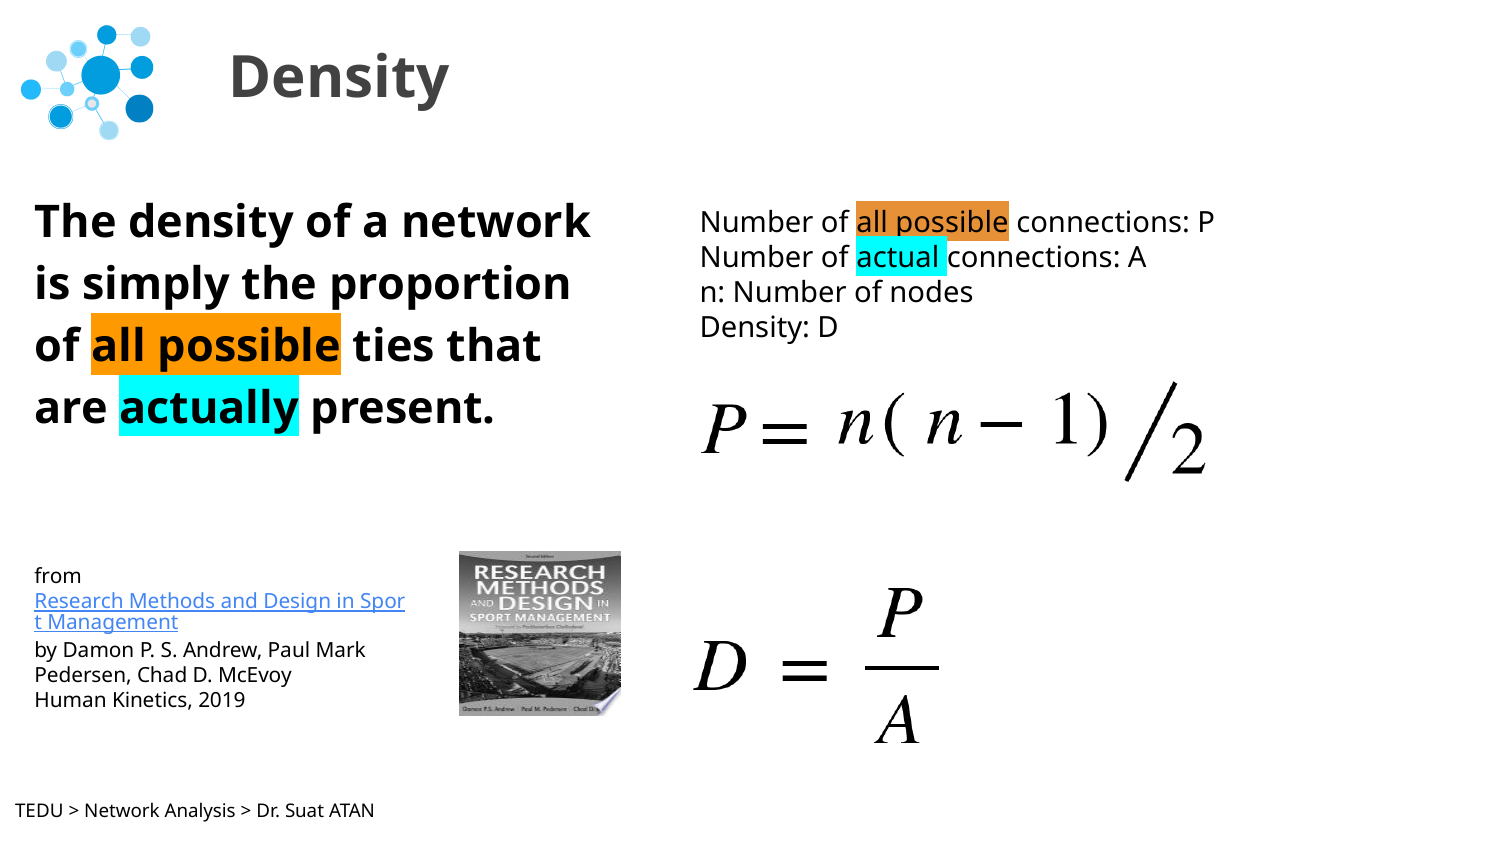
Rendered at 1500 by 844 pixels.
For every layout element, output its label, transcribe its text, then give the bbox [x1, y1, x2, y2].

picture [692, 588, 947, 744]
list The density of a network is simply the pro­portion of all possible ties that are actually present. [19, 169, 616, 482]
text_box Number of all possible connections: P Number of actual connections: A n: Number of nodes Density: D [684, 188, 1368, 358]
title Density [213, 24, 1368, 189]
text_box from Research Methods and Design in Sport Management by Damon P. S. Andrew, Paul Mark Pedersen, Chad D. McEvoy Human Kinetics, 2019 [19, 536, 424, 717]
picture [701, 381, 1207, 482]
picture [458, 550, 621, 716]
picture [11, 15, 168, 151]
